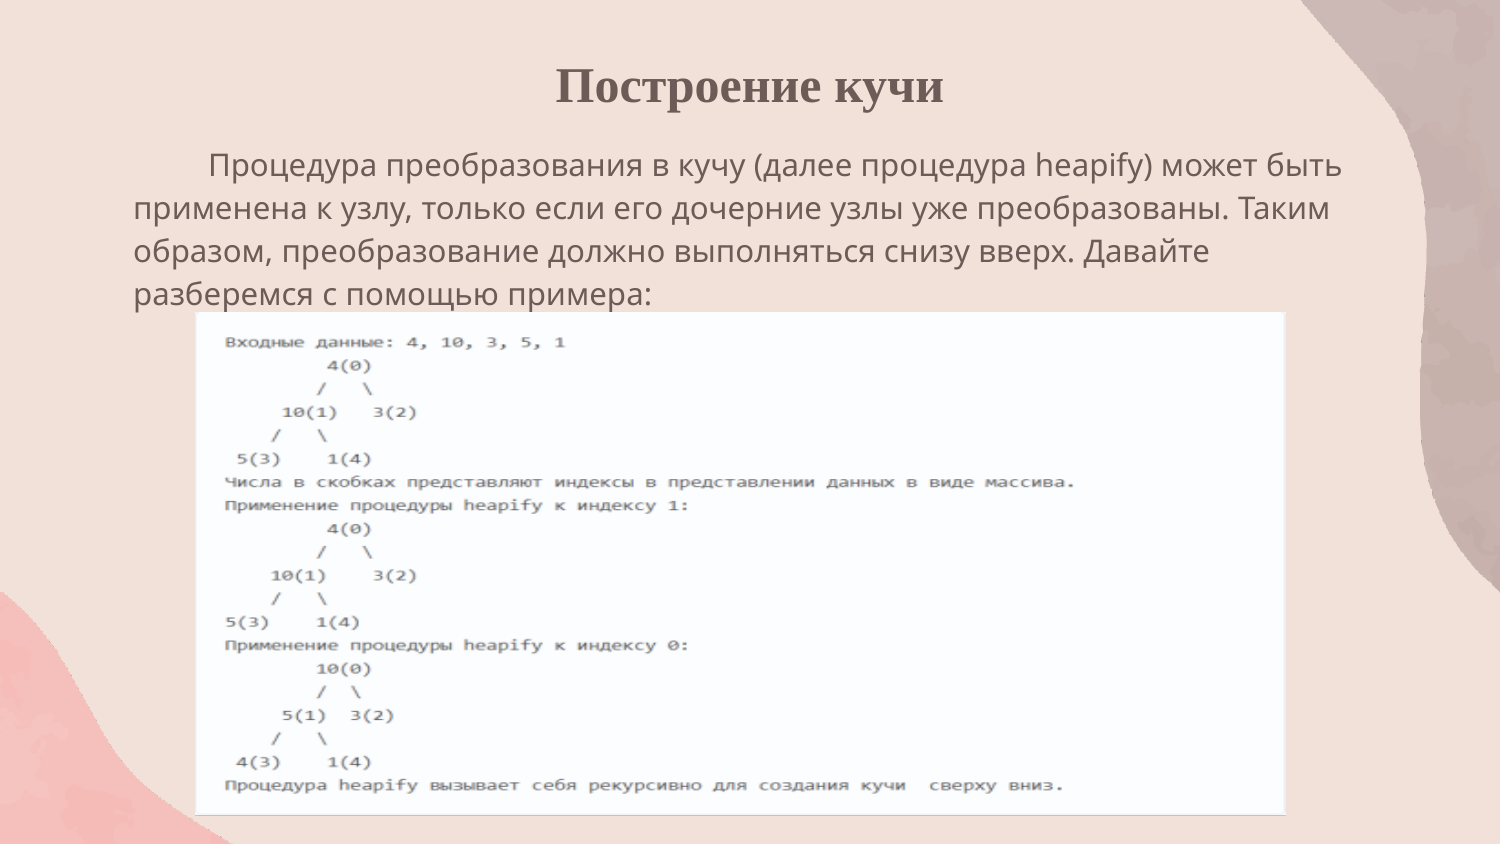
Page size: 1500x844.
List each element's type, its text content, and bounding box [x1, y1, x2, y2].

picture [0, 0, 1500, 844]
title Построение кучи [118, 37, 1382, 124]
list Процедура преобразования в кучу (далее процедура heapify) может быть применена к узлу, только если его дочерние узлы уже преобразованы. Таким образом, преобразование должно выполняться снизу вверх. Давайте разберемся с помощью примера: [118, 124, 1382, 794]
